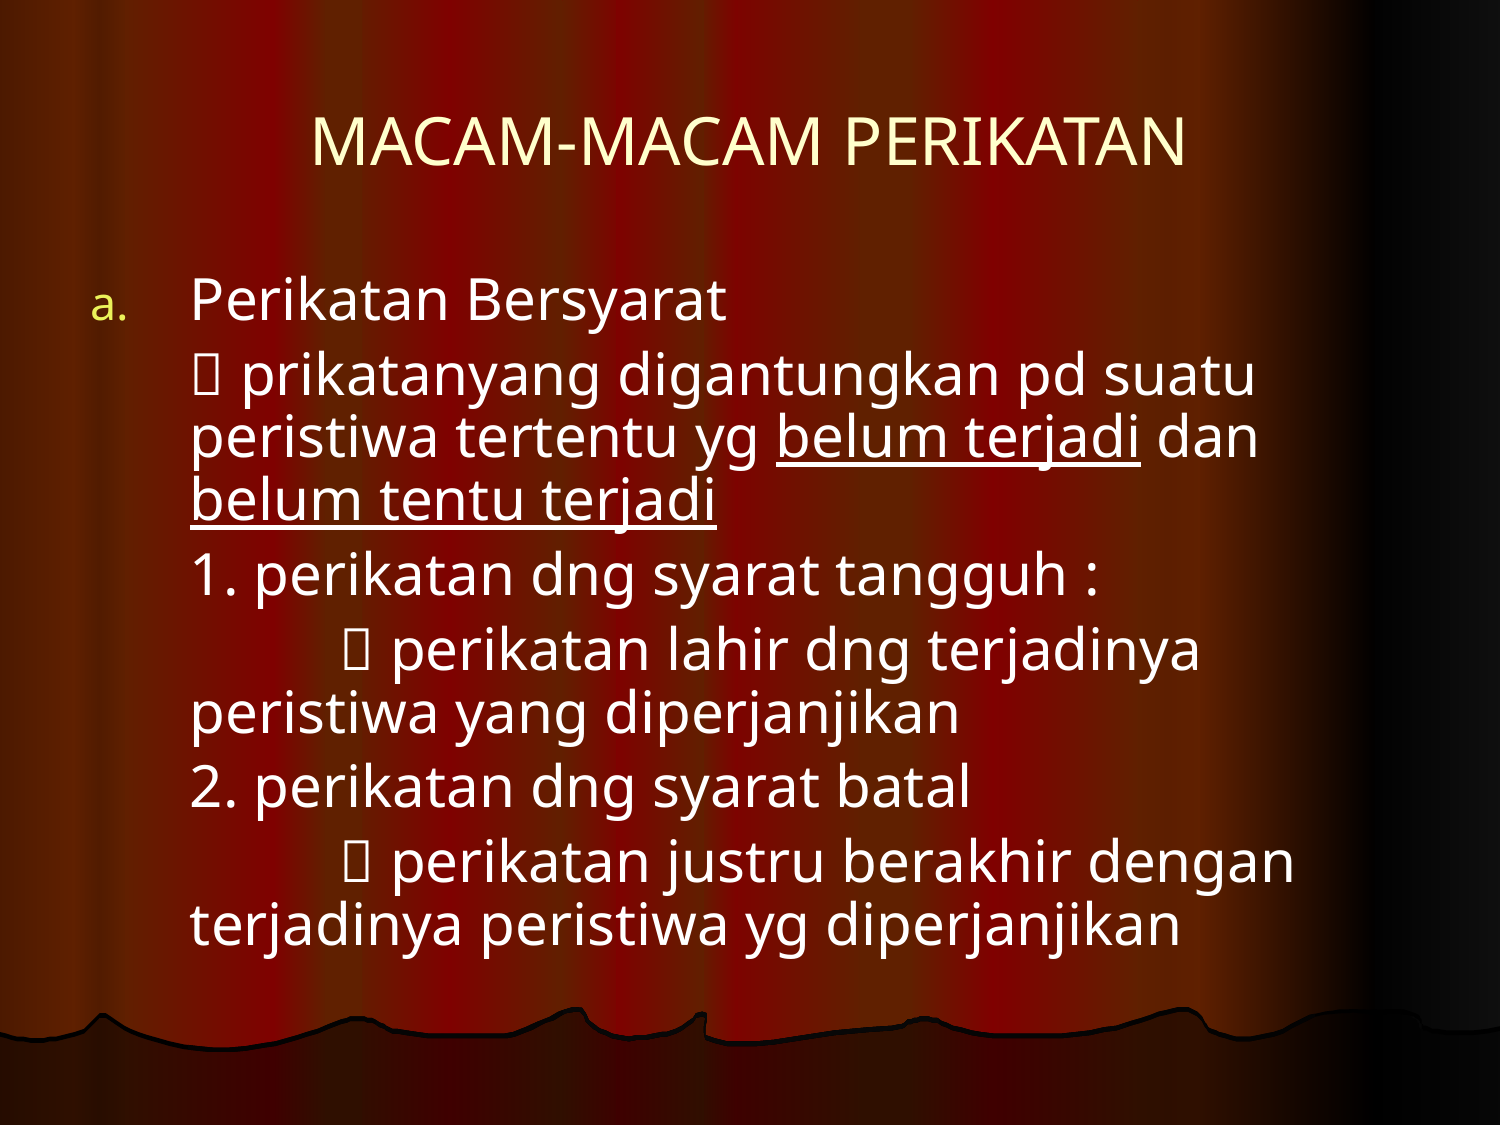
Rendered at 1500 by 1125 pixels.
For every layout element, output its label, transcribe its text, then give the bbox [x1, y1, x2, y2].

list Perikatan Bersyarat  prikatanyang digantungkan pd suatu peristiwa tertentu yg belum terjadi dan belum tentu terjadi 1. perikatan dng syarat tangguh :  perikatan lahir dng terjadinya peristiwa yang diperjanjikan 2. perikatan dng syarat batal  perikatan justru berakhir dengan terjadinya peristiwa yg diperjanjikan [75, 262, 1425, 1006]
title MACAM-MACAM PERIKATAN [75, 45, 1425, 233]
